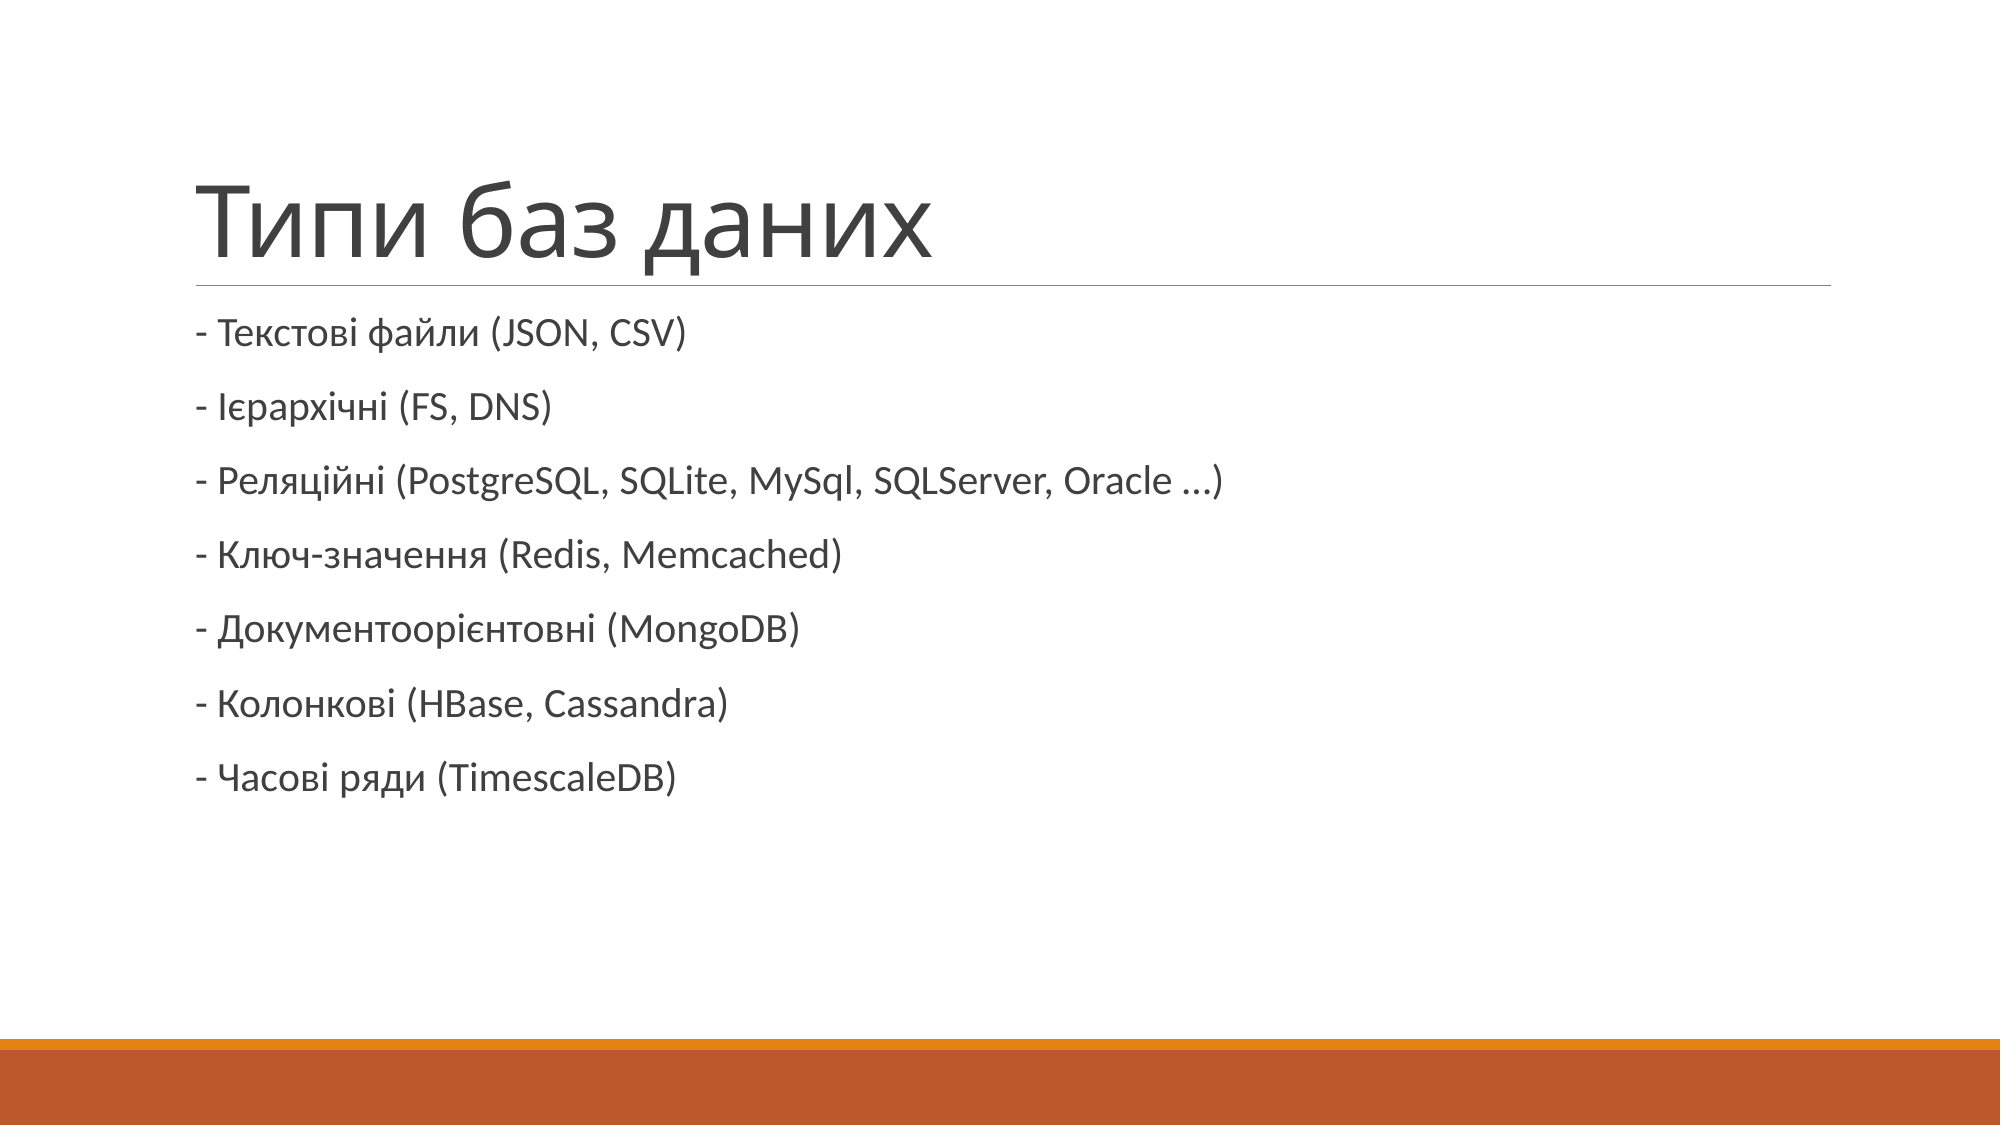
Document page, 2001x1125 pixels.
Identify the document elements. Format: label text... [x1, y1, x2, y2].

list - Текстові файли (JSON, CSV) - Ієрархічні (FS, DNS) - Реляційні (PostgreSQL, SQLite, MySql, SQLServer, Oracle …) - Ключ-значення (Redis, Memcached) - Документоорієнтовні (MongoDB) - Колонкові (HBase, Cassandra) - Часові ряди (TimescaleDB) [180, 302, 1830, 963]
title Типи баз даних [180, 47, 1830, 285]
